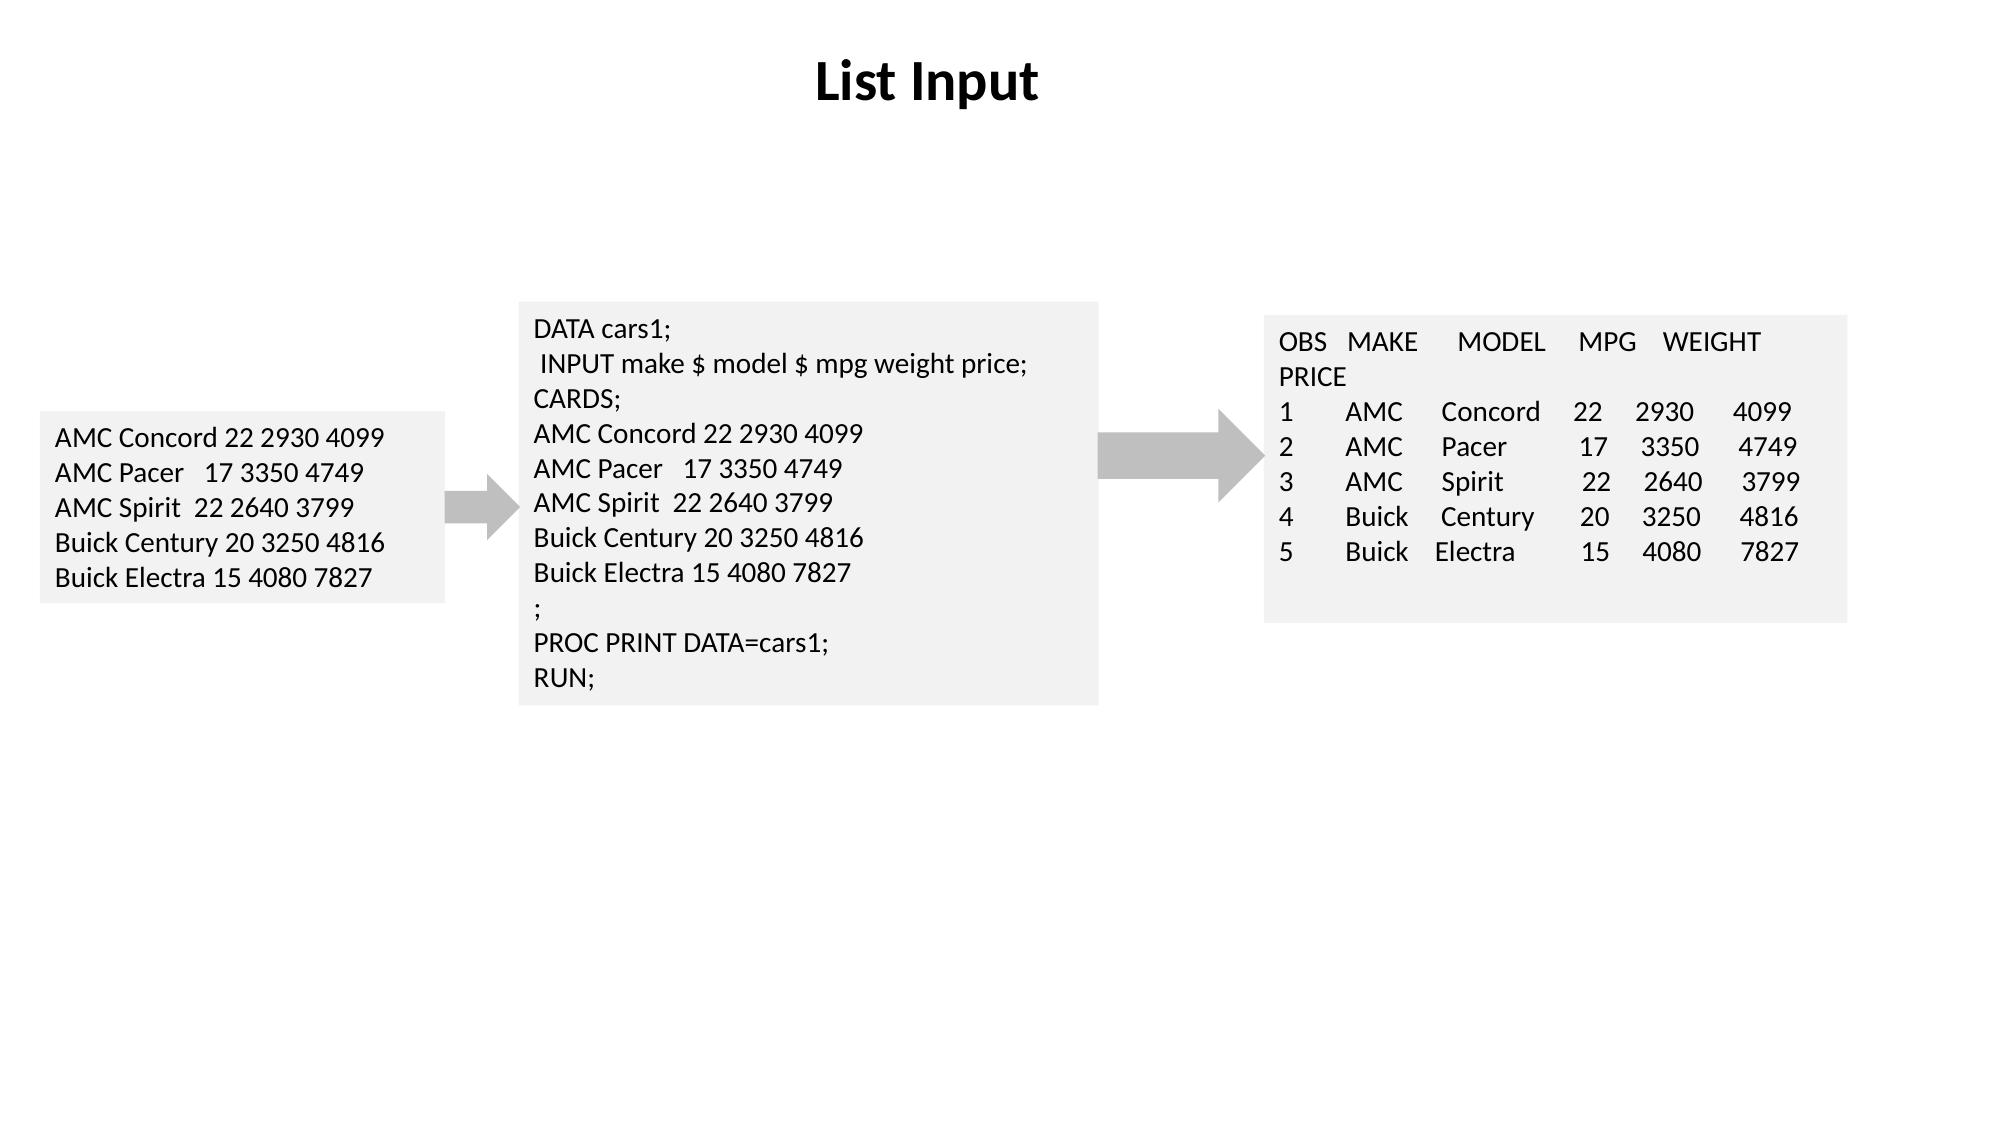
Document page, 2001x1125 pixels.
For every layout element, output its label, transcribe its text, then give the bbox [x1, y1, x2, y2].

text_box [1098, 411, 1264, 501]
text_box [445, 476, 519, 538]
text_box List Input [414, 34, 1440, 192]
text_box OBS MAKE MODEL MPG WEIGHT PRICE 1 AMC Concord 22 2930 4099 2 AMC Pacer 17 3350 4749 3 AMC Spirit 22 2640 3799 4 Buick Century 20 3250 4816 5 Buick Electra 15 4080 7827 [1263, 314, 1848, 623]
text_box AMC Concord 22 2930 4099 AMC Pacer 17 3350 4749 AMC Spirit 22 2640 3799 Buick Century 20 3250 4816 Buick Electra 15 4080 7827 [39, 411, 445, 604]
text_box DATA cars1; INPUT make $ model $ mpg weight price; CARDS; AMC Concord 22 2930 4099 AMC Pacer 17 3350 4749 AMC Spirit 22 2640 3799 Buick Century 20 3250 4816 Buick Electra 15 4080 7827 ; PROC PRINT DATA=cars1; RUN; [518, 301, 1099, 706]
